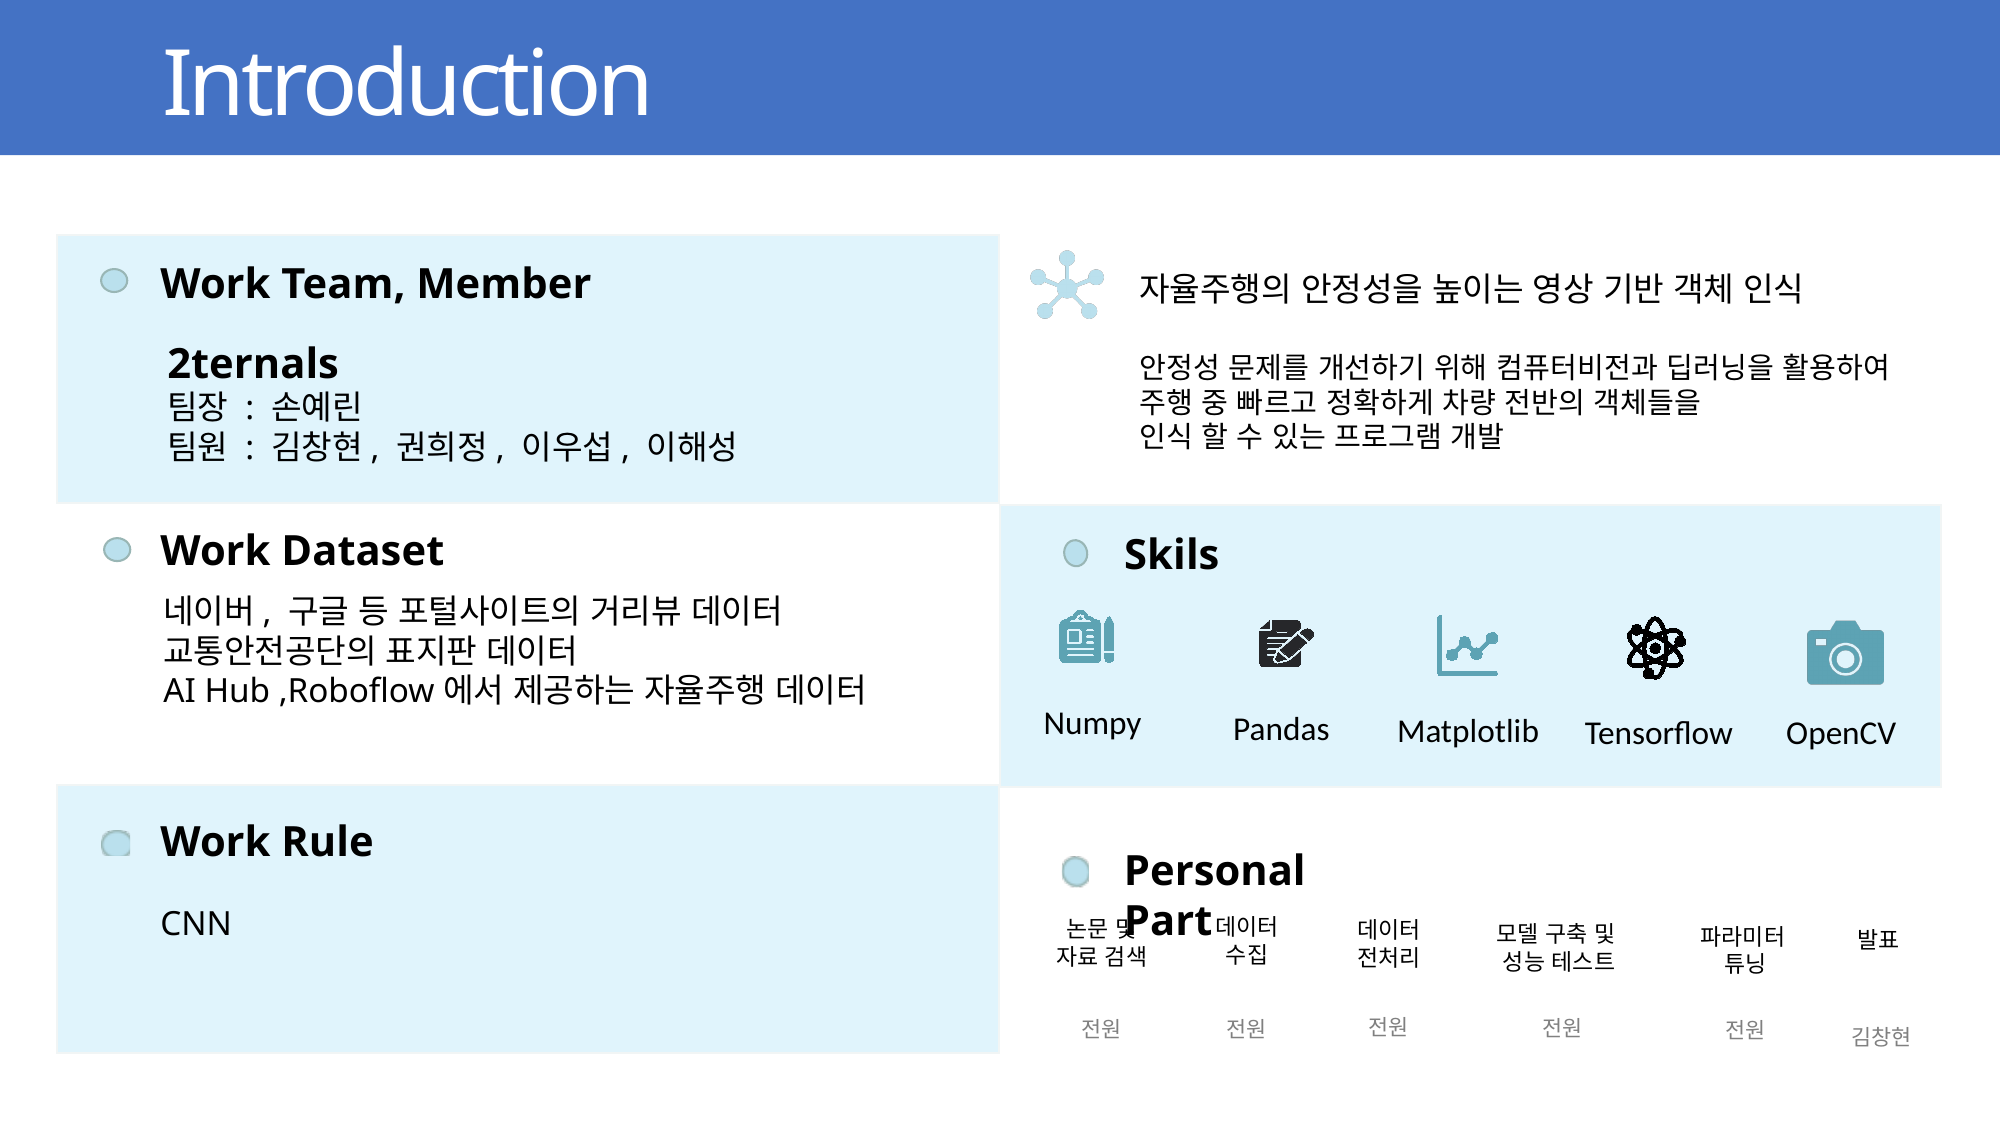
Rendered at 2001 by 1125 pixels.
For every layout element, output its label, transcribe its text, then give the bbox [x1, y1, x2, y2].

text_box 네이버, 구글 등 포털사이트의 거리뷰 데이터 교통안전공단의 표지판 데이터 AI Hub ,Roboflow에서 제공하는 자율주행 데이터 [148, 582, 954, 757]
text_box [103, 537, 132, 563]
text_box 발표 [1807, 918, 1950, 961]
text_box Matplotlib [1382, 702, 1584, 757]
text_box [1059, 610, 1114, 663]
text_box CNN [145, 894, 943, 950]
text_box [0, 0, 2000, 156]
text_box Skils [1109, 520, 1915, 586]
text_box 논문 및 자료 검색 [1031, 907, 1172, 977]
text_box Personal Part [1109, 836, 1412, 952]
text_box 전원 [1315, 1006, 1462, 1048]
text_box 자율주행의 안정성을 높이는 영상 기반 객체 인식 [1124, 261, 1938, 316]
text_box 파라미터 튜닝 [1645, 914, 1847, 985]
text_box OpenCV [1771, 703, 1925, 759]
text_box Numpy [1028, 694, 1176, 749]
text_box Work Team, Member [145, 249, 975, 315]
text_box 안정성 문제를 개선하기 위해 컴퓨터비전과 딥러닝을 활용하여 주행 중 빠르고 정확하게 차량 전반의 객체들을 인식 할 수 있는 프로그램 개발 [1124, 341, 1938, 462]
text_box 모델 구축 및 성능 테스트 [1458, 912, 1660, 983]
text_box 전원 [1672, 1009, 1819, 1051]
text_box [1625, 616, 1687, 680]
text_box Tensorflow [1570, 703, 1771, 759]
text_box 데이터 전처리 [1316, 908, 1463, 978]
text_box [100, 268, 129, 294]
text_box 전원 [1027, 1008, 1175, 1050]
text_box Work Rule [145, 807, 975, 873]
text_box [56, 784, 1000, 1054]
text_box [56, 234, 1000, 504]
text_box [1259, 620, 1317, 667]
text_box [1437, 615, 1498, 676]
text_box 데이터 수집 [1176, 905, 1317, 976]
text_box [1063, 539, 1089, 568]
text_box Work Dataset [145, 516, 951, 582]
picture [1800, 607, 1891, 698]
text_box Pandas [1218, 699, 1365, 755]
text_box 전원 [1175, 1008, 1320, 1050]
text_box 김창현 [1808, 1016, 1955, 1058]
picture [101, 830, 131, 856]
picture [1020, 238, 1114, 331]
text_box Introduction [147, 16, 670, 142]
picture [1061, 855, 1089, 888]
text_box [999, 504, 1942, 788]
text_box 전원 [1489, 1007, 1637, 1049]
text_box 2ternals 팀장 : 손예린 팀원 : 김창현, 권희정, 이우섭, 이해성 [152, 328, 881, 474]
